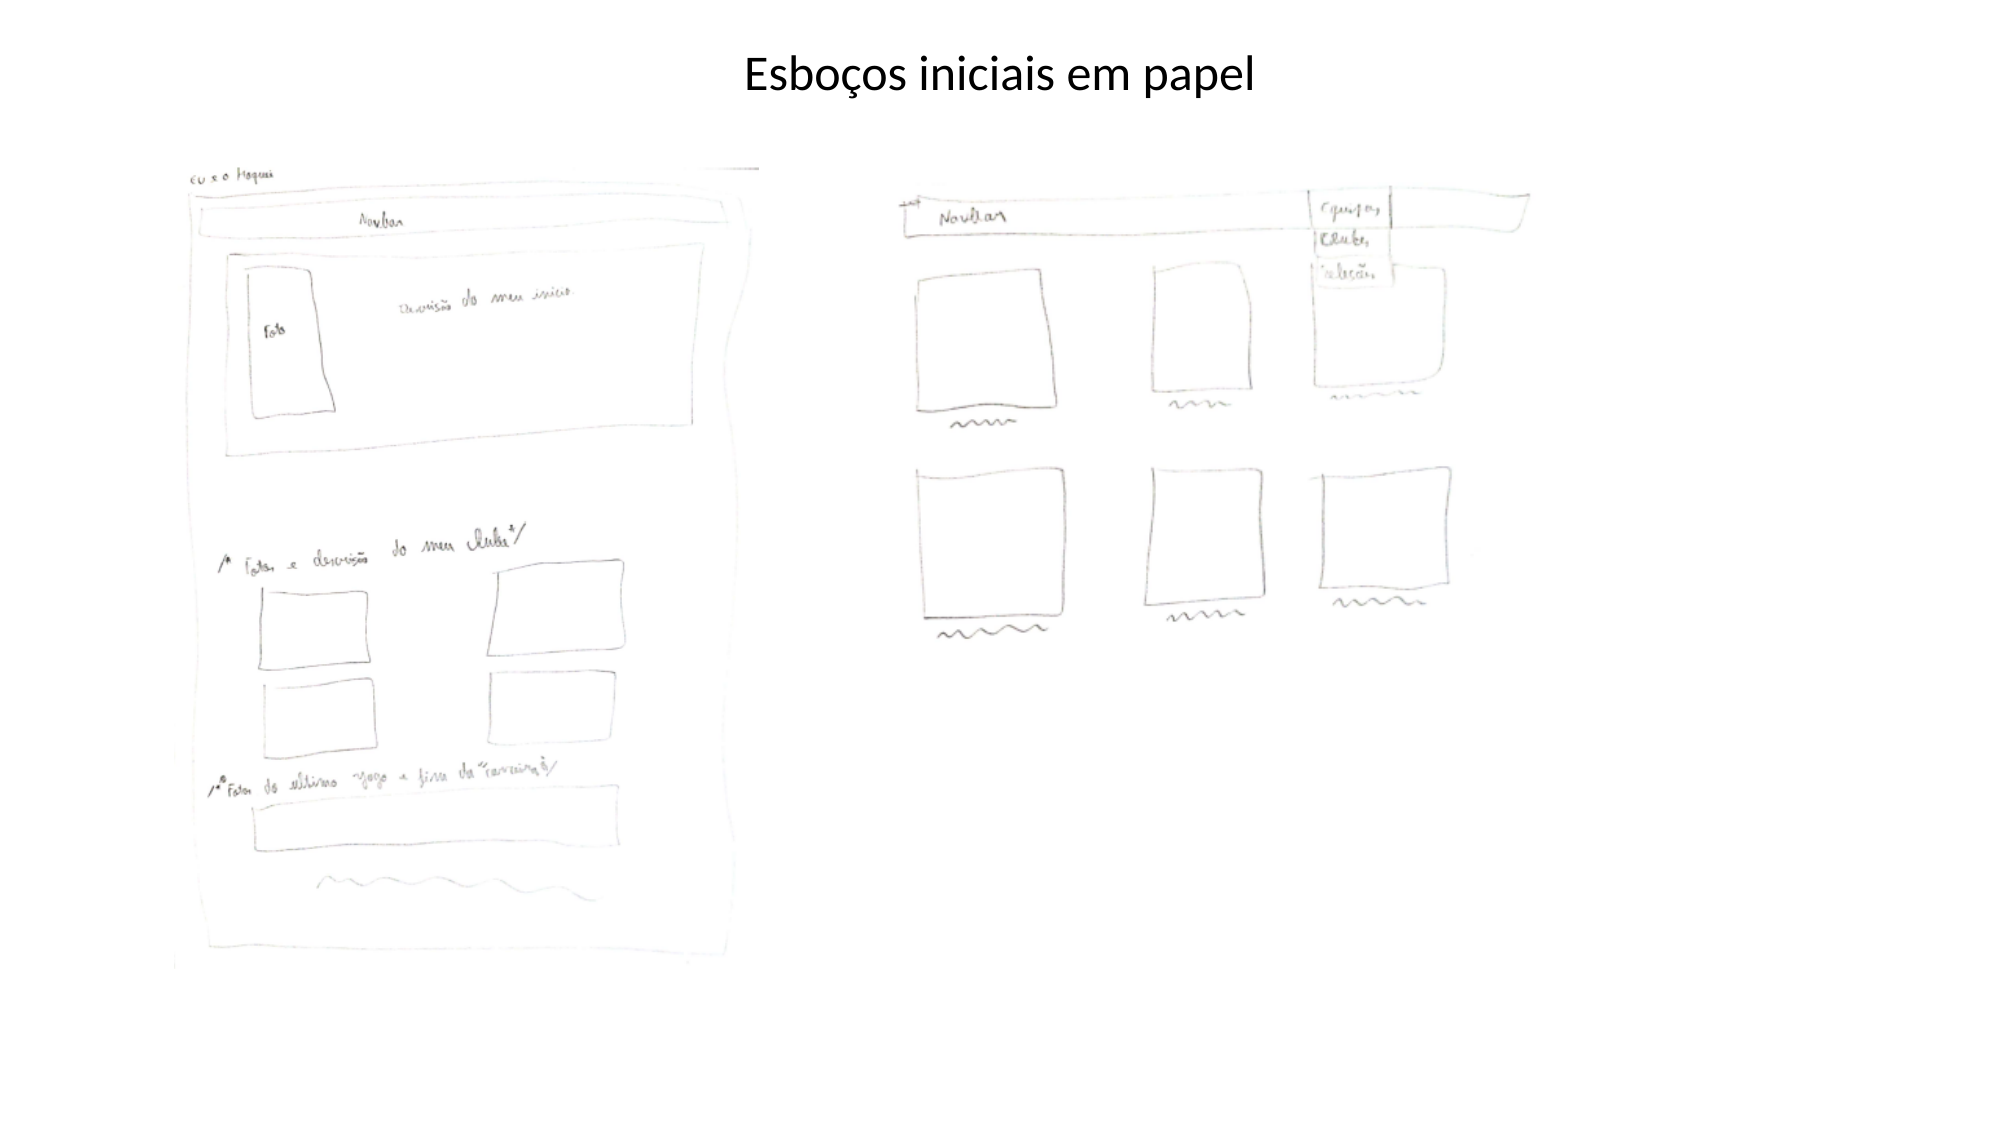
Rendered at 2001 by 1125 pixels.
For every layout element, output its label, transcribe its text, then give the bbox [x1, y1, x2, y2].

picture [174, 155, 759, 969]
subtitle Esboços iniciais em papel [249, 40, 1750, 312]
picture [874, 175, 1546, 730]
